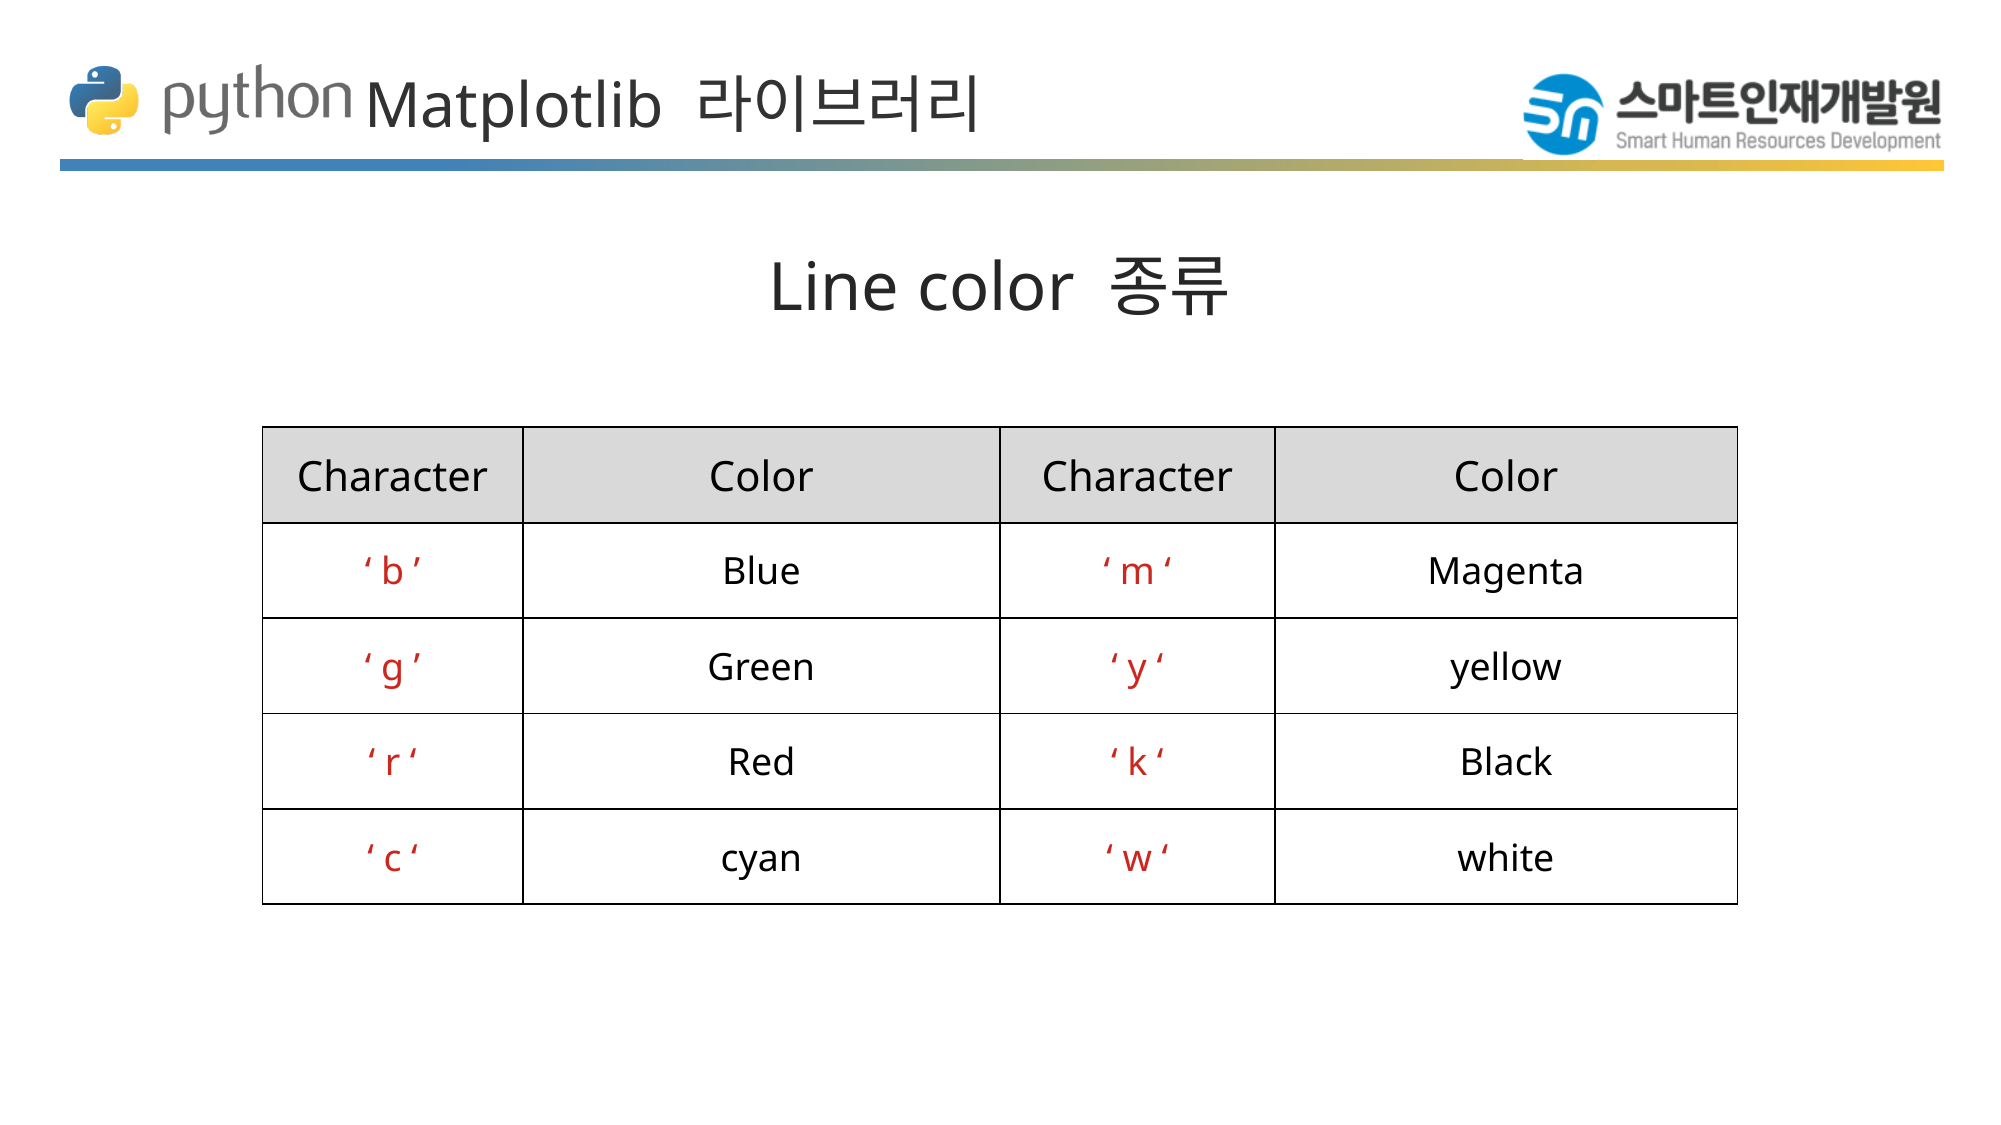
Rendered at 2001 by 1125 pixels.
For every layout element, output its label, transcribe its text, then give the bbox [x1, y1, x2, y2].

table_cell ‘ w ‘ [1001, 810, 1274, 903]
table_header Character [1001, 428, 1274, 522]
table_header Color [1276, 428, 1737, 522]
table_header Color [524, 428, 999, 522]
table_cell ‘ c ‘ [263, 810, 522, 903]
table_cell Magenta [1276, 524, 1737, 617]
table_cell ‘ b ’ [263, 524, 522, 617]
table_header Character [263, 428, 522, 522]
text_box Matplotlib 라이브러리 [349, 57, 998, 148]
table_cell ‘ k ‘ [1001, 714, 1274, 808]
text_box Line color 종류 [166, 220, 1833, 332]
table_cell ‘ y ‘ [1001, 619, 1274, 713]
table_cell white [1276, 810, 1737, 903]
table_cell ‘ g ’ [263, 619, 522, 713]
table_cell ‘ m ‘ [1001, 524, 1274, 617]
picture [1523, 68, 1952, 160]
table_cell Blue [524, 524, 999, 617]
table_cell Green [524, 619, 999, 713]
table_cell yellow [1276, 619, 1737, 713]
table_cell Red [524, 714, 999, 808]
picture [60, 55, 363, 147]
table_cell Black [1276, 714, 1737, 808]
table_cell ‘ r ‘ [263, 714, 522, 808]
table_cell cyan [524, 810, 999, 903]
